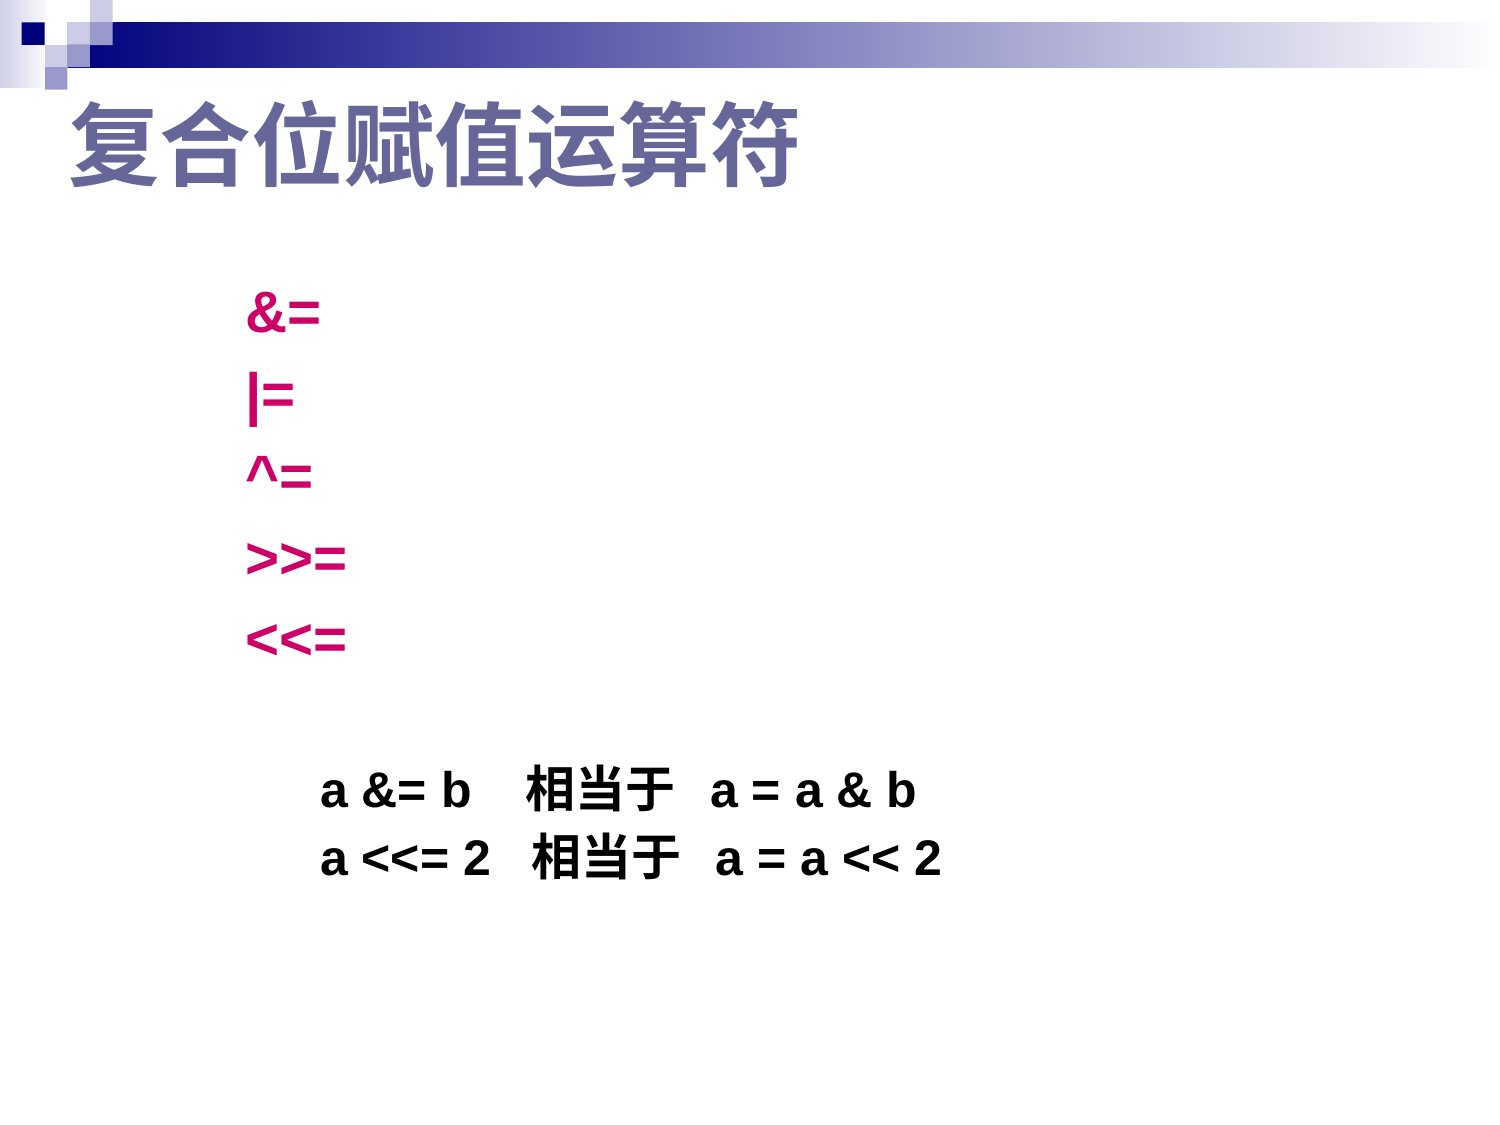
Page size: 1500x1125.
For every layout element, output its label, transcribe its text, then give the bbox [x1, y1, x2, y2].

text_box [74, 662, 1413, 813]
list &= |= ^= >>= <<= a &= b 相当于 a = a & b a <<= 2 相当于 a = a << 2 [230, 267, 1010, 662]
title 复合位赋值运算符 [53, 54, 1046, 232]
list &= |= ^= >>= <<= a &= b 相当于 a = a & b a <<= 2 相当于 a = a << 2 [230, 813, 1010, 953]
